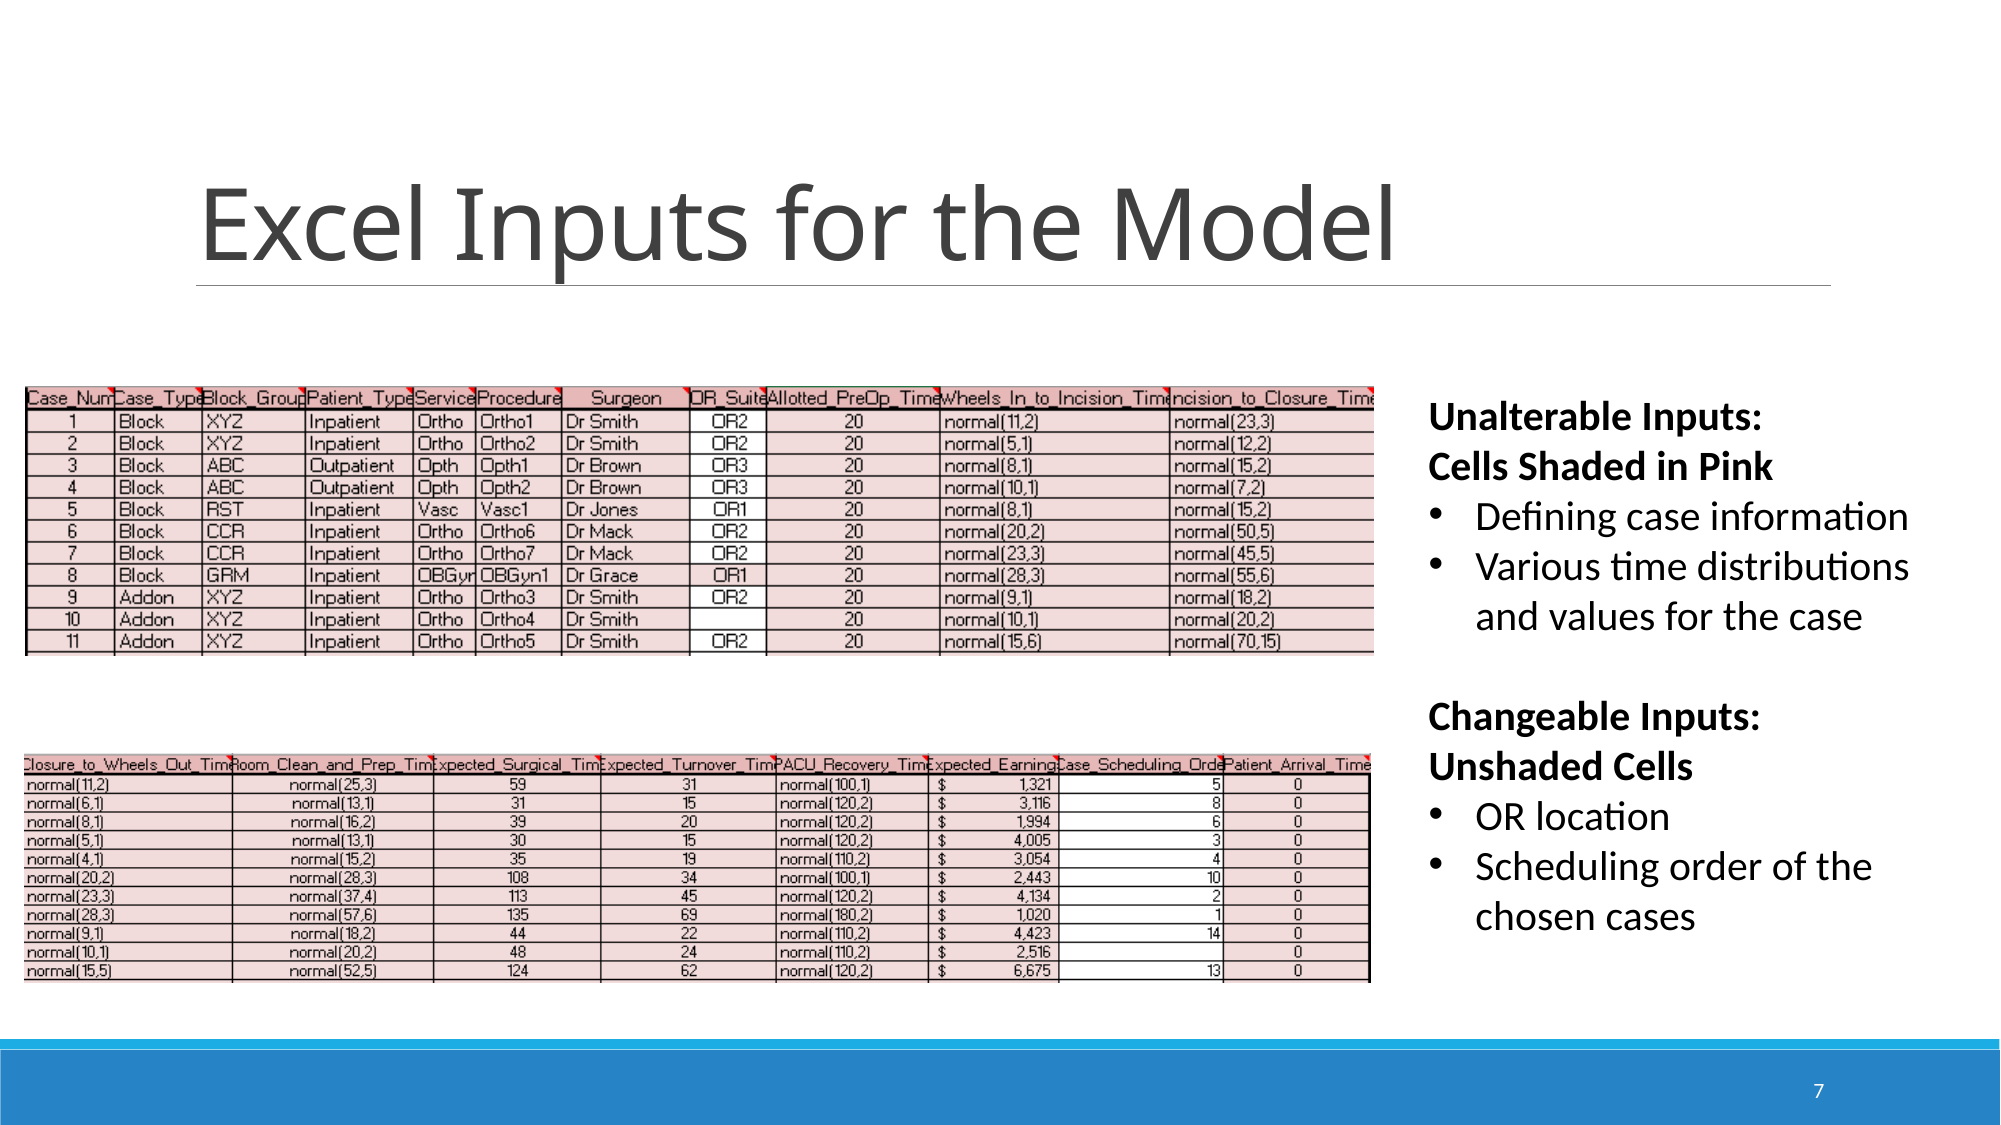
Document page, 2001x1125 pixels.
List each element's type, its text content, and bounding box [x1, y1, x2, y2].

picture [24, 752, 1371, 984]
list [24, 386, 1375, 657]
text_box Unalterable Inputs: Cells Shaded in Pink Defining case information Various time distributions and values for the case Changeable Inputs: Unshaded Cells OR location Scheduling order of the chosen cases [1413, 380, 1938, 947]
slide_number 7 [1624, 1059, 1840, 1120]
title Excel Inputs for the Model [182, 169, 1438, 291]
